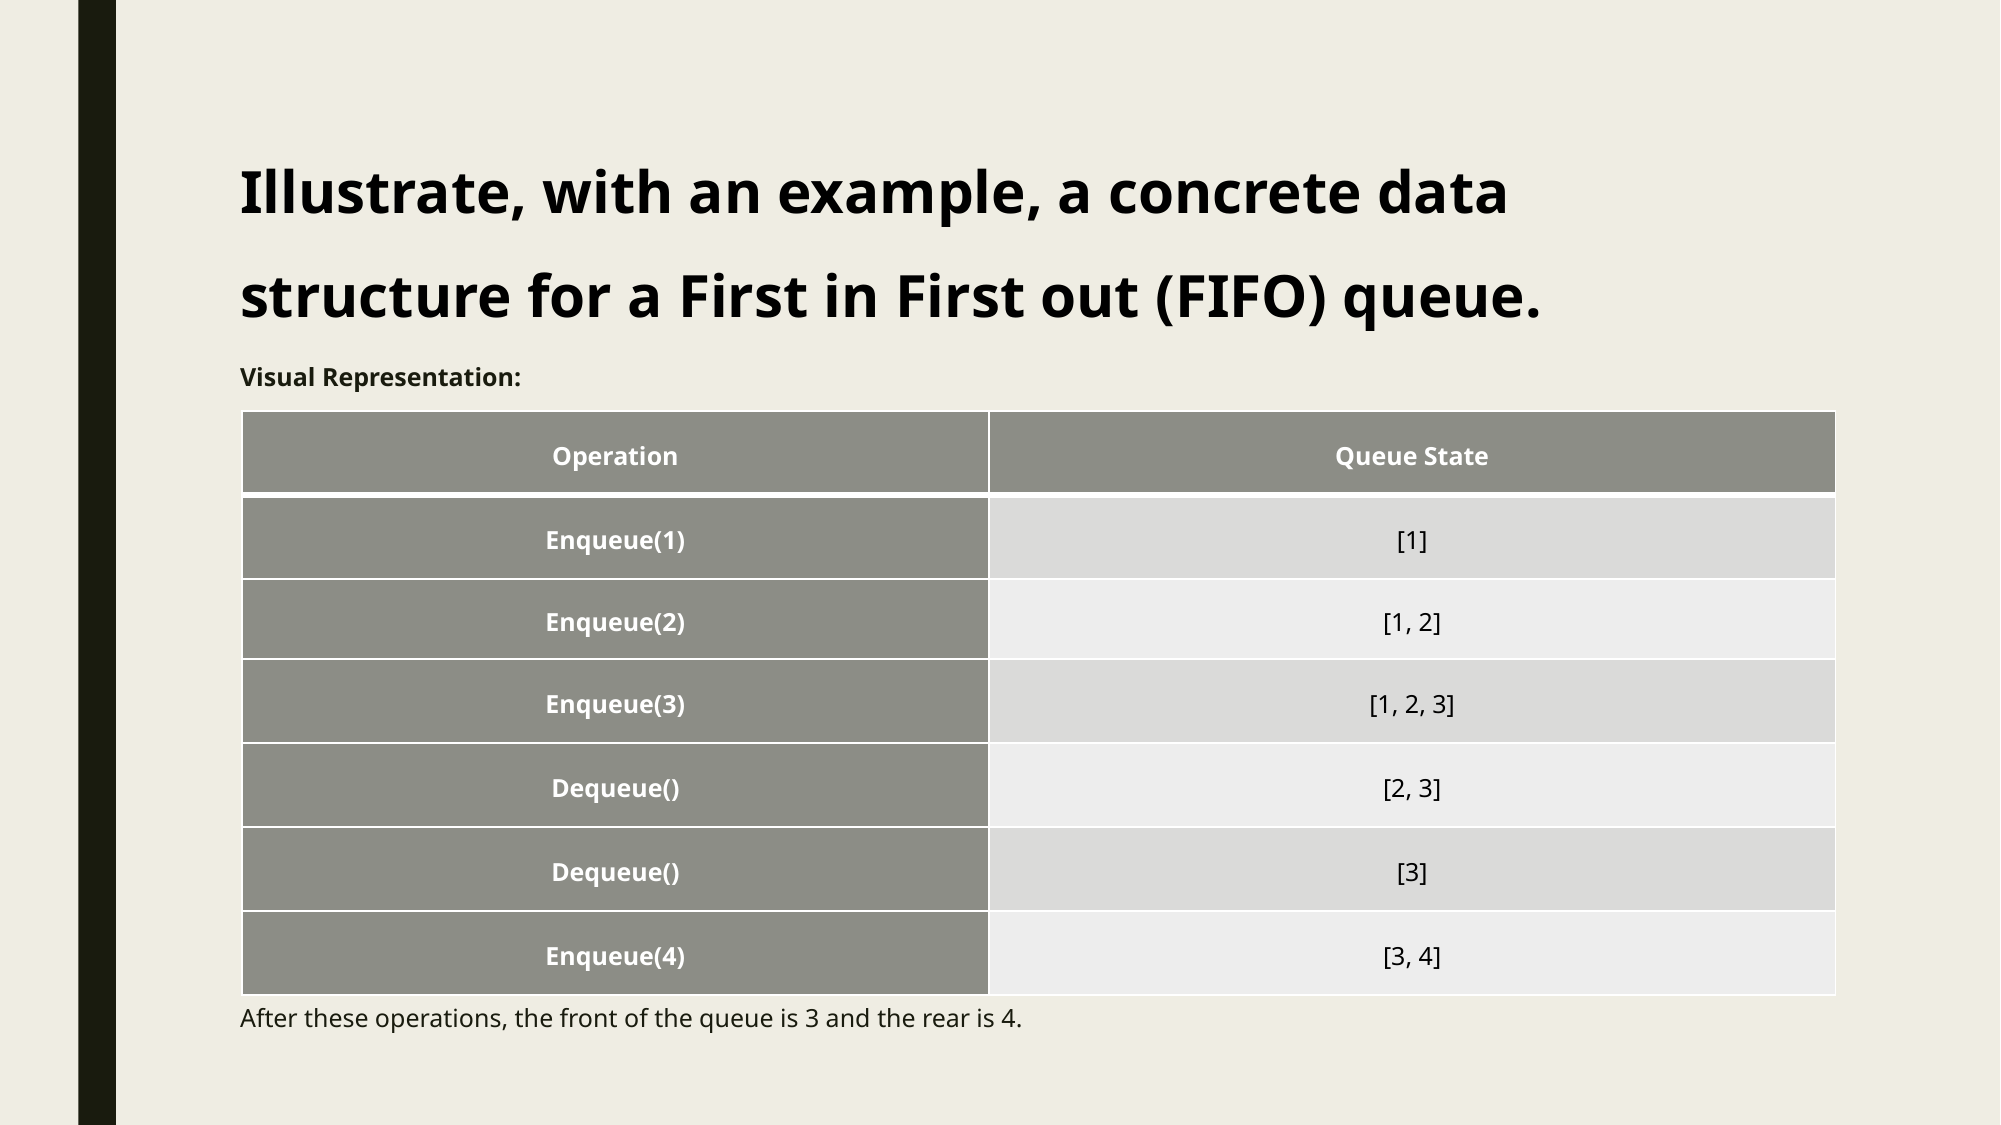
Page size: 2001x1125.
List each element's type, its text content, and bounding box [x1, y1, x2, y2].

table_cell [3] [990, 828, 1835, 910]
table_cell Enqueue(4) [243, 912, 988, 994]
table_header Queue State [990, 412, 1835, 492]
table_cell Enqueue(2) [243, 580, 988, 658]
text_box After these operations, the front of the queue is 3 and the rear is 4. [224, 994, 1800, 1082]
table_cell [1, 2, 3] [990, 660, 1835, 742]
table_cell [3, 4] [990, 912, 1835, 994]
table_cell Enqueue(1) [243, 498, 988, 578]
table_cell [2, 3] [990, 744, 1835, 826]
list Visual Representation: [225, 356, 1800, 443]
table_header Operation [243, 412, 988, 492]
table_cell [1, 2] [990, 580, 1835, 658]
table_cell Enqueue(3) [243, 660, 988, 742]
table_cell Dequeue() [243, 828, 988, 910]
title Illustrate, with an example, a concrete data structure for a First in First out (FIFO) queue. [225, 112, 1800, 356]
table_cell [1] [990, 498, 1835, 578]
table_cell Dequeue() [243, 744, 988, 826]
